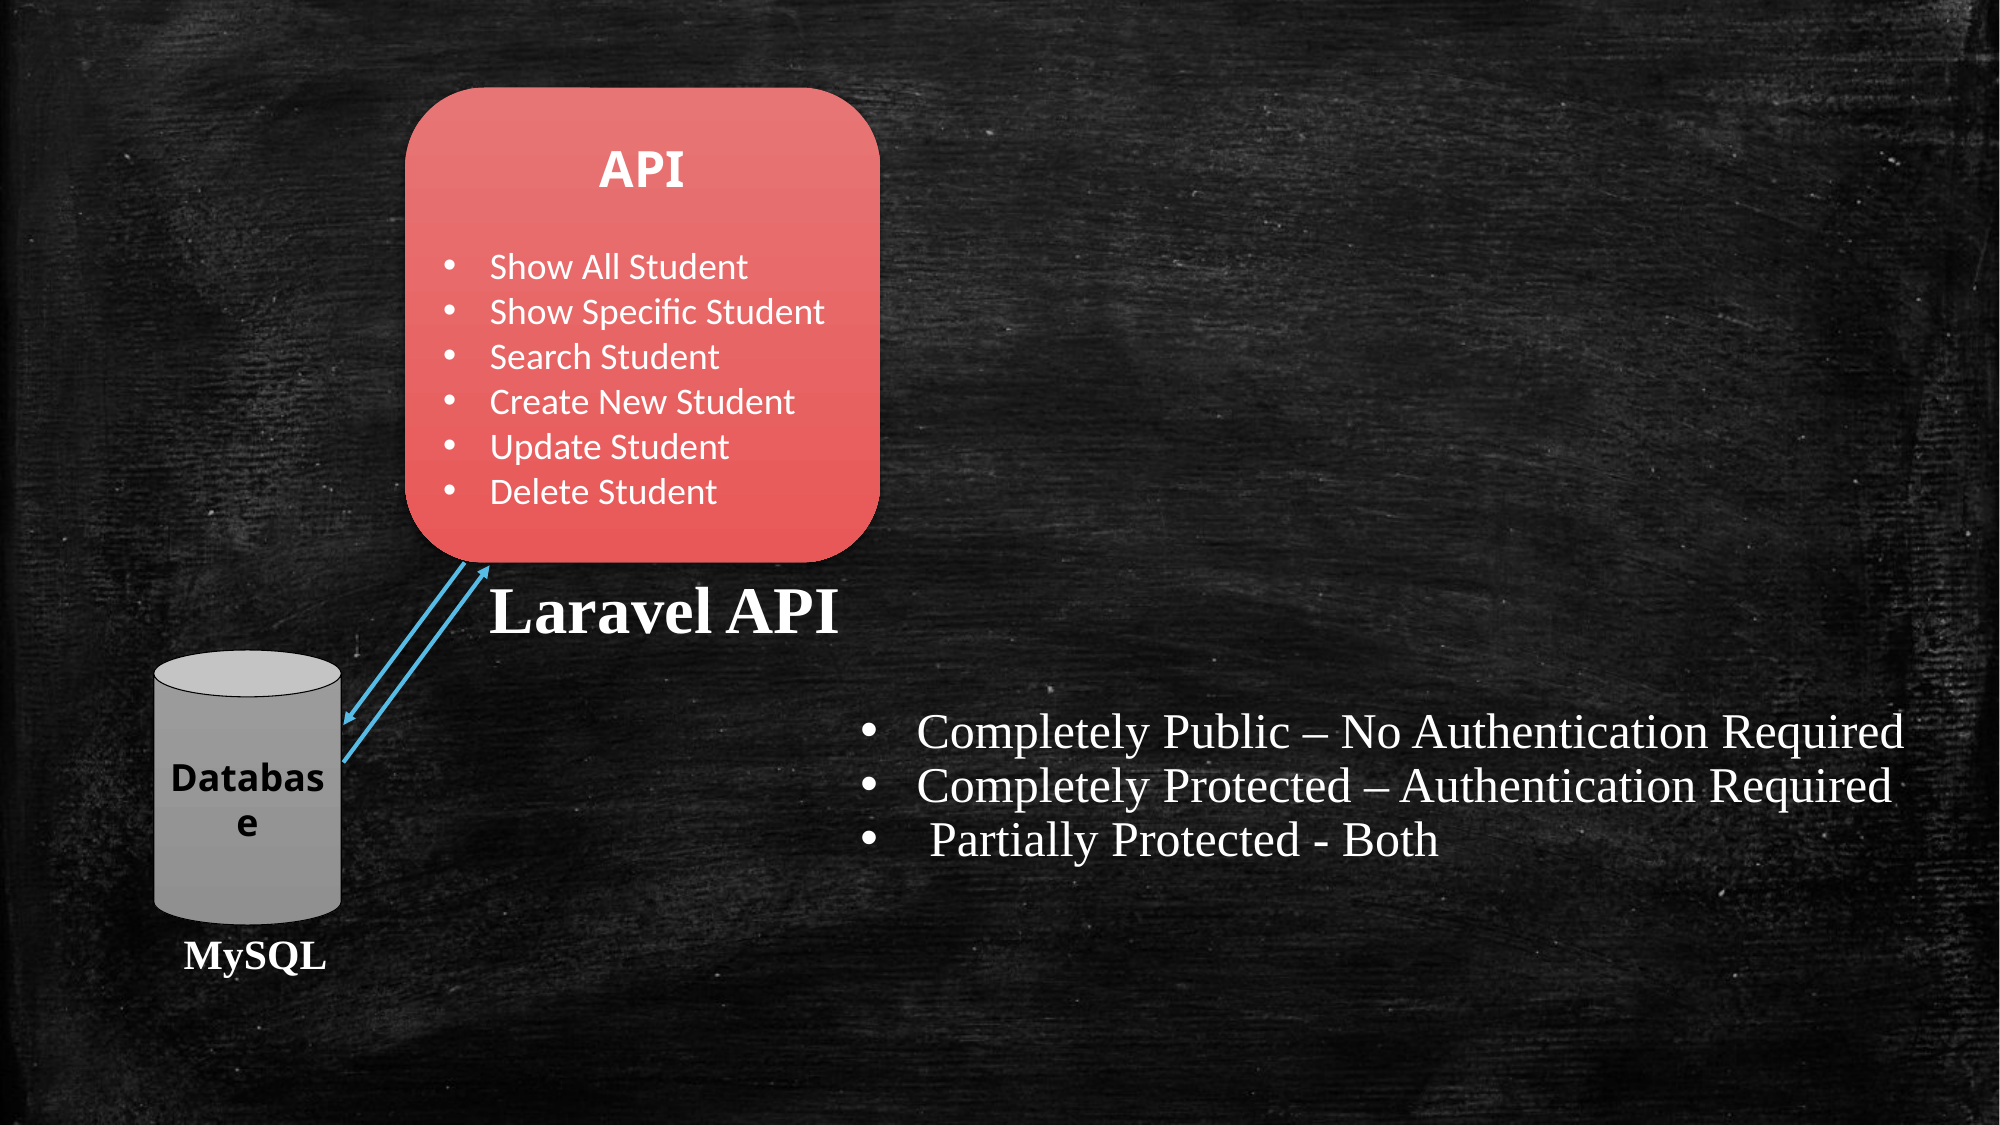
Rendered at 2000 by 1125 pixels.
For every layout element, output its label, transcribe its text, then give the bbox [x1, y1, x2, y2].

text_box Completely Public – No Authentication Required Completely Protected – Authentication Required Partially Protected - Both [845, 698, 1921, 875]
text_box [343, 565, 490, 763]
text_box Database [153, 649, 342, 926]
text_box API Show All Student Show Specific Student Search Student Create New Student Update Student Delete Student [405, 87, 881, 563]
text_box MySQL [168, 926, 343, 986]
text_box Laravel API [490, 568, 857, 655]
